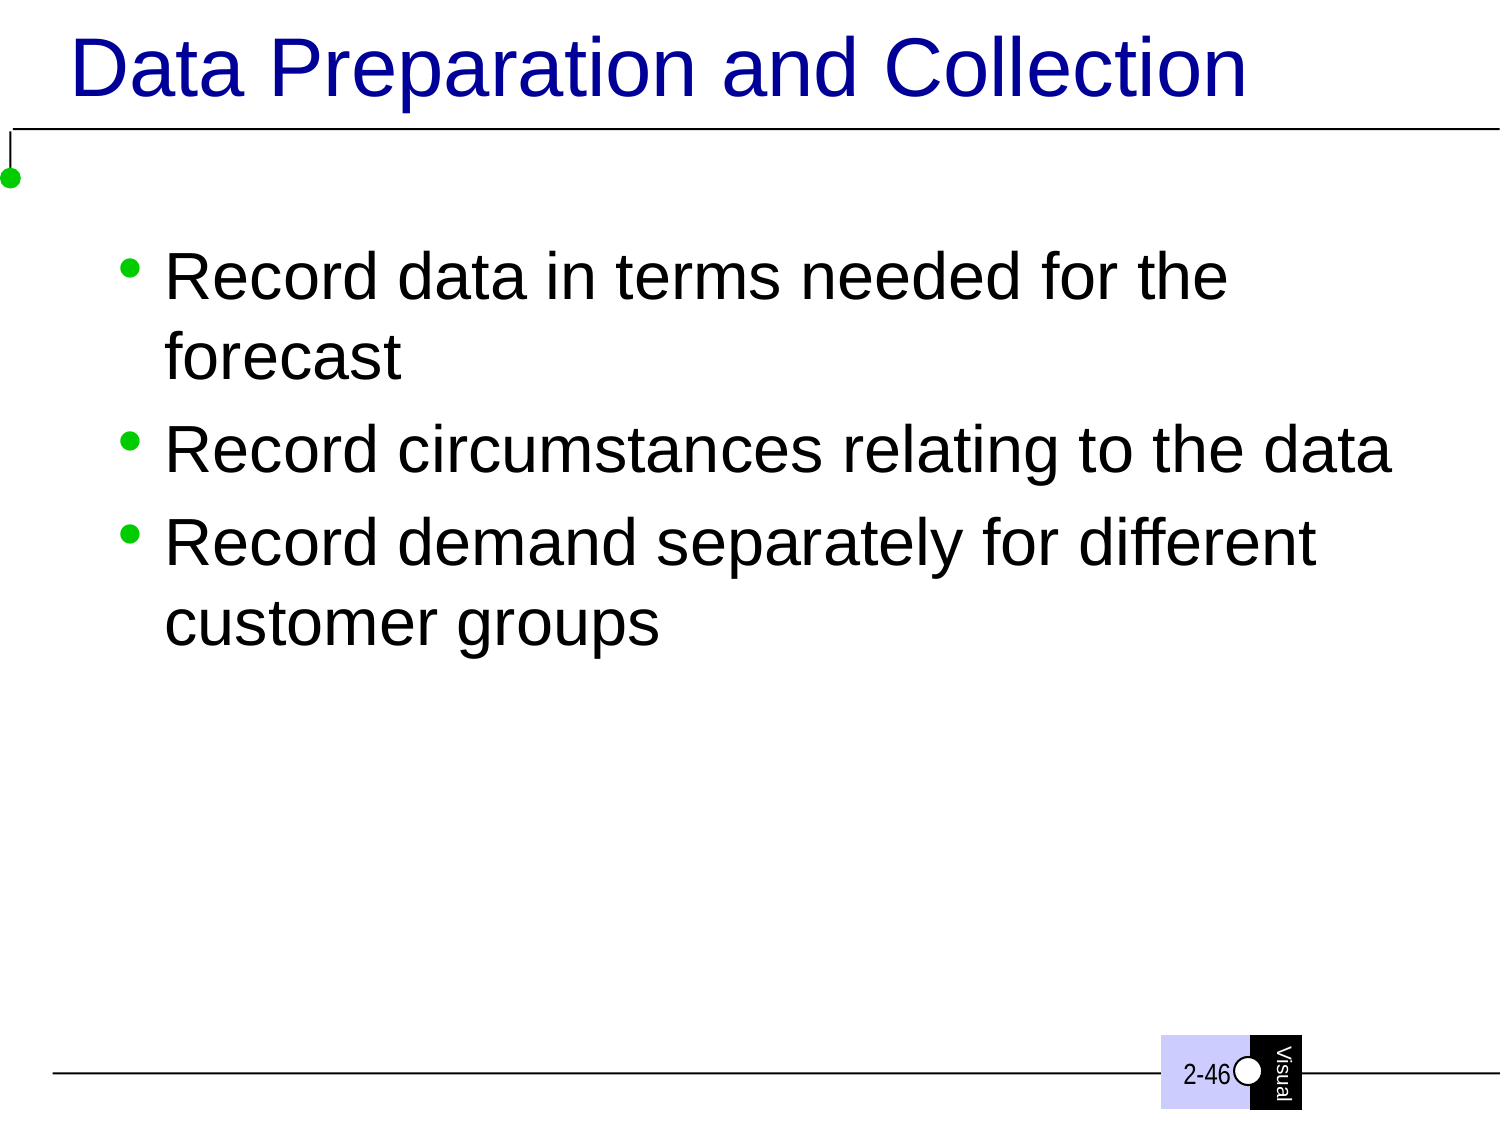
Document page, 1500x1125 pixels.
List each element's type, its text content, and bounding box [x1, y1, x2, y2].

title Data Preparation and Collection [53, 0, 1500, 128]
list Record data in terms needed for the forecast Record circumstances relating to the data Record demand separately for different customer groups [74, 224, 1463, 1004]
slide_number 2-46 [1163, 1034, 1251, 1111]
